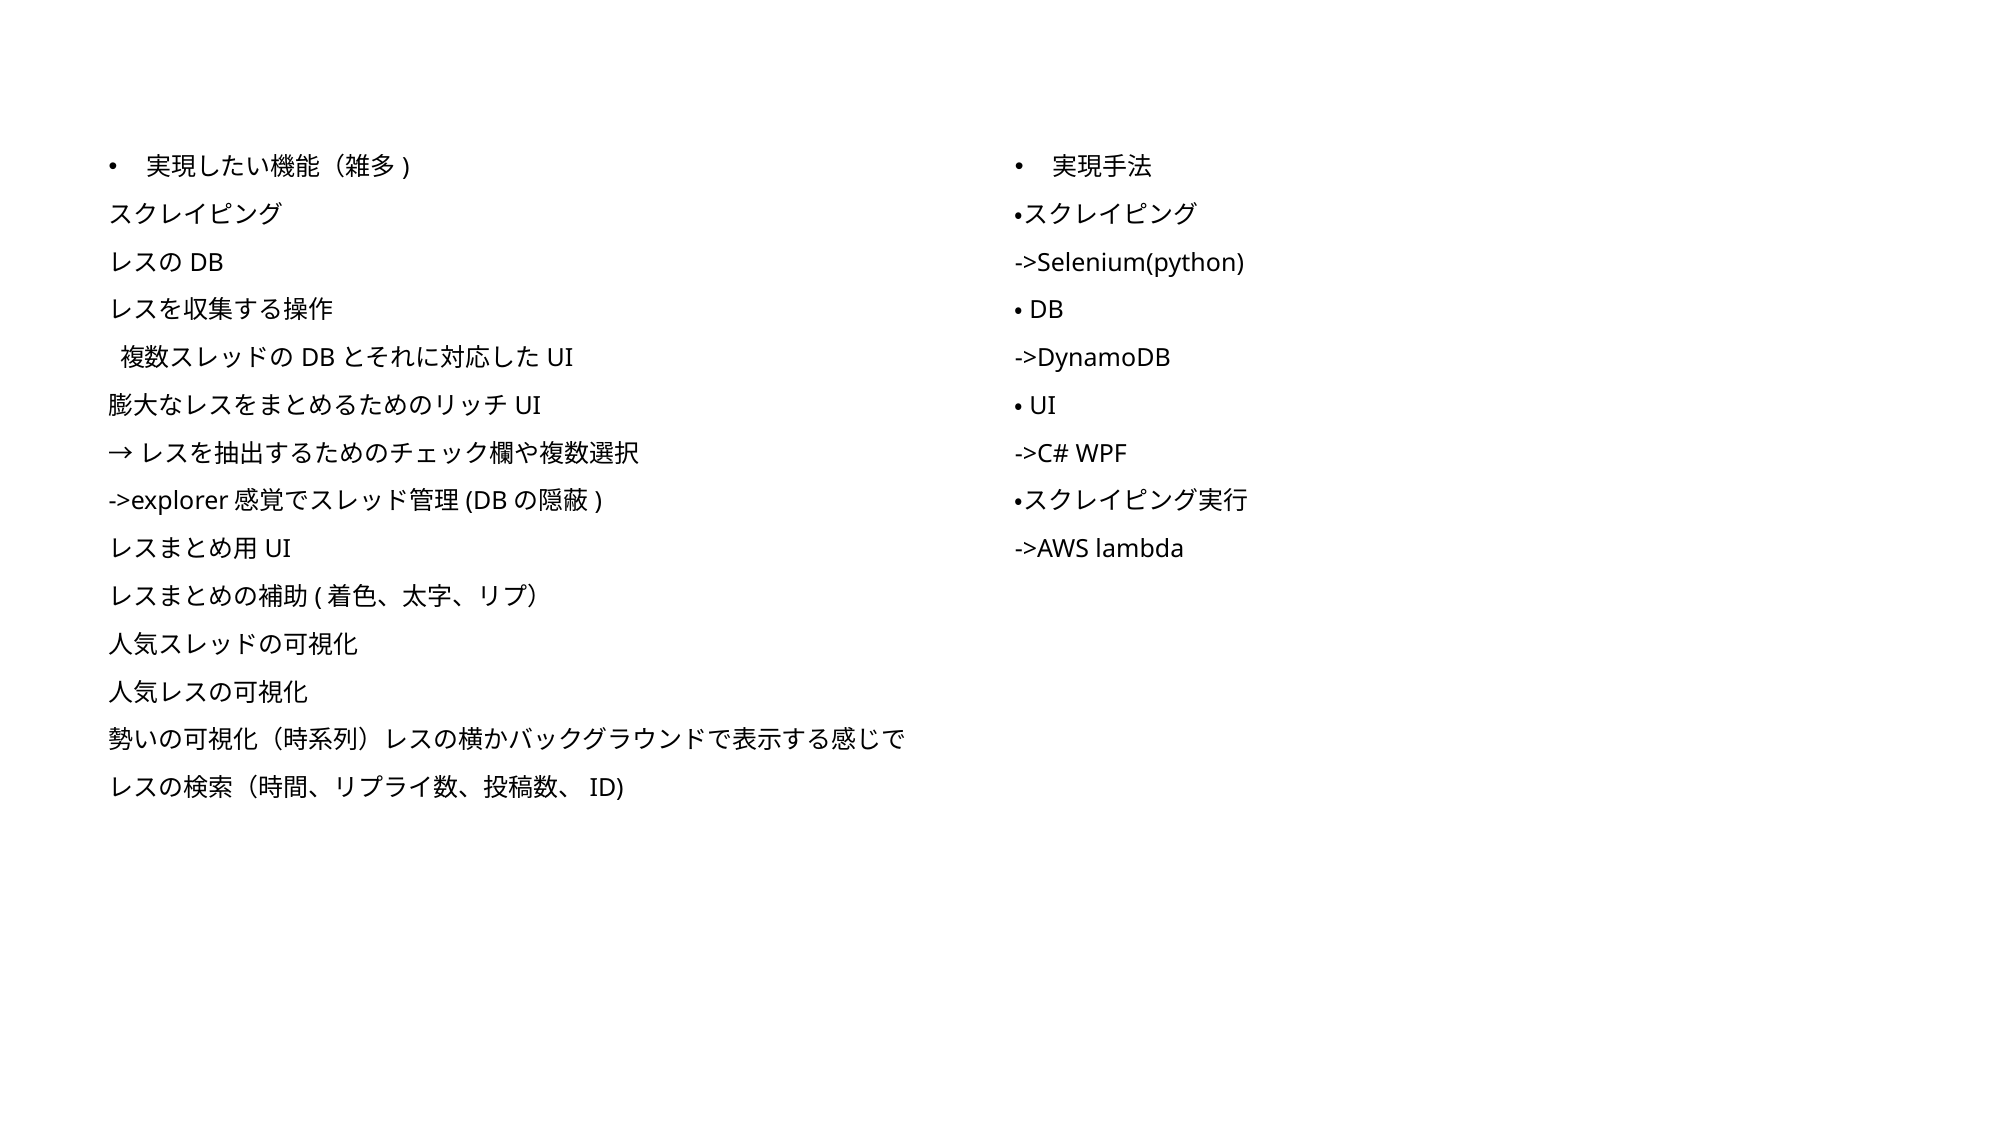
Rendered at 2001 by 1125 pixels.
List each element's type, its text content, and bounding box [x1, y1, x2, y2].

text_box 実現手法 ・スクレイピング ->Selenium(python) ・DB ->DynamoDB ・UI ->C# WPF ・スクレイピング実行 ->AWS lambda [999, 146, 1849, 861]
list 実現したい機能（雑多) スクレイピング レスのDB レスを収集する操作 複数スレッドのDBとそれに対応したUI 膨大なレスをまとめるためのリッチUI →レスを抽出するためのチェック欄や複数選択 ->explorer感覚でスレッド管理(DBの隠蔽) レスまとめ用UI レスまとめの補助(着色、太字、リプ） 人気スレッドの可視化 人気レスの可視化 勢いの可視化（時系列）レスの横かバックグラウンドで表示する感じで レスの検索（時間、リプライ数、投稿数、ID) [93, 146, 967, 861]
